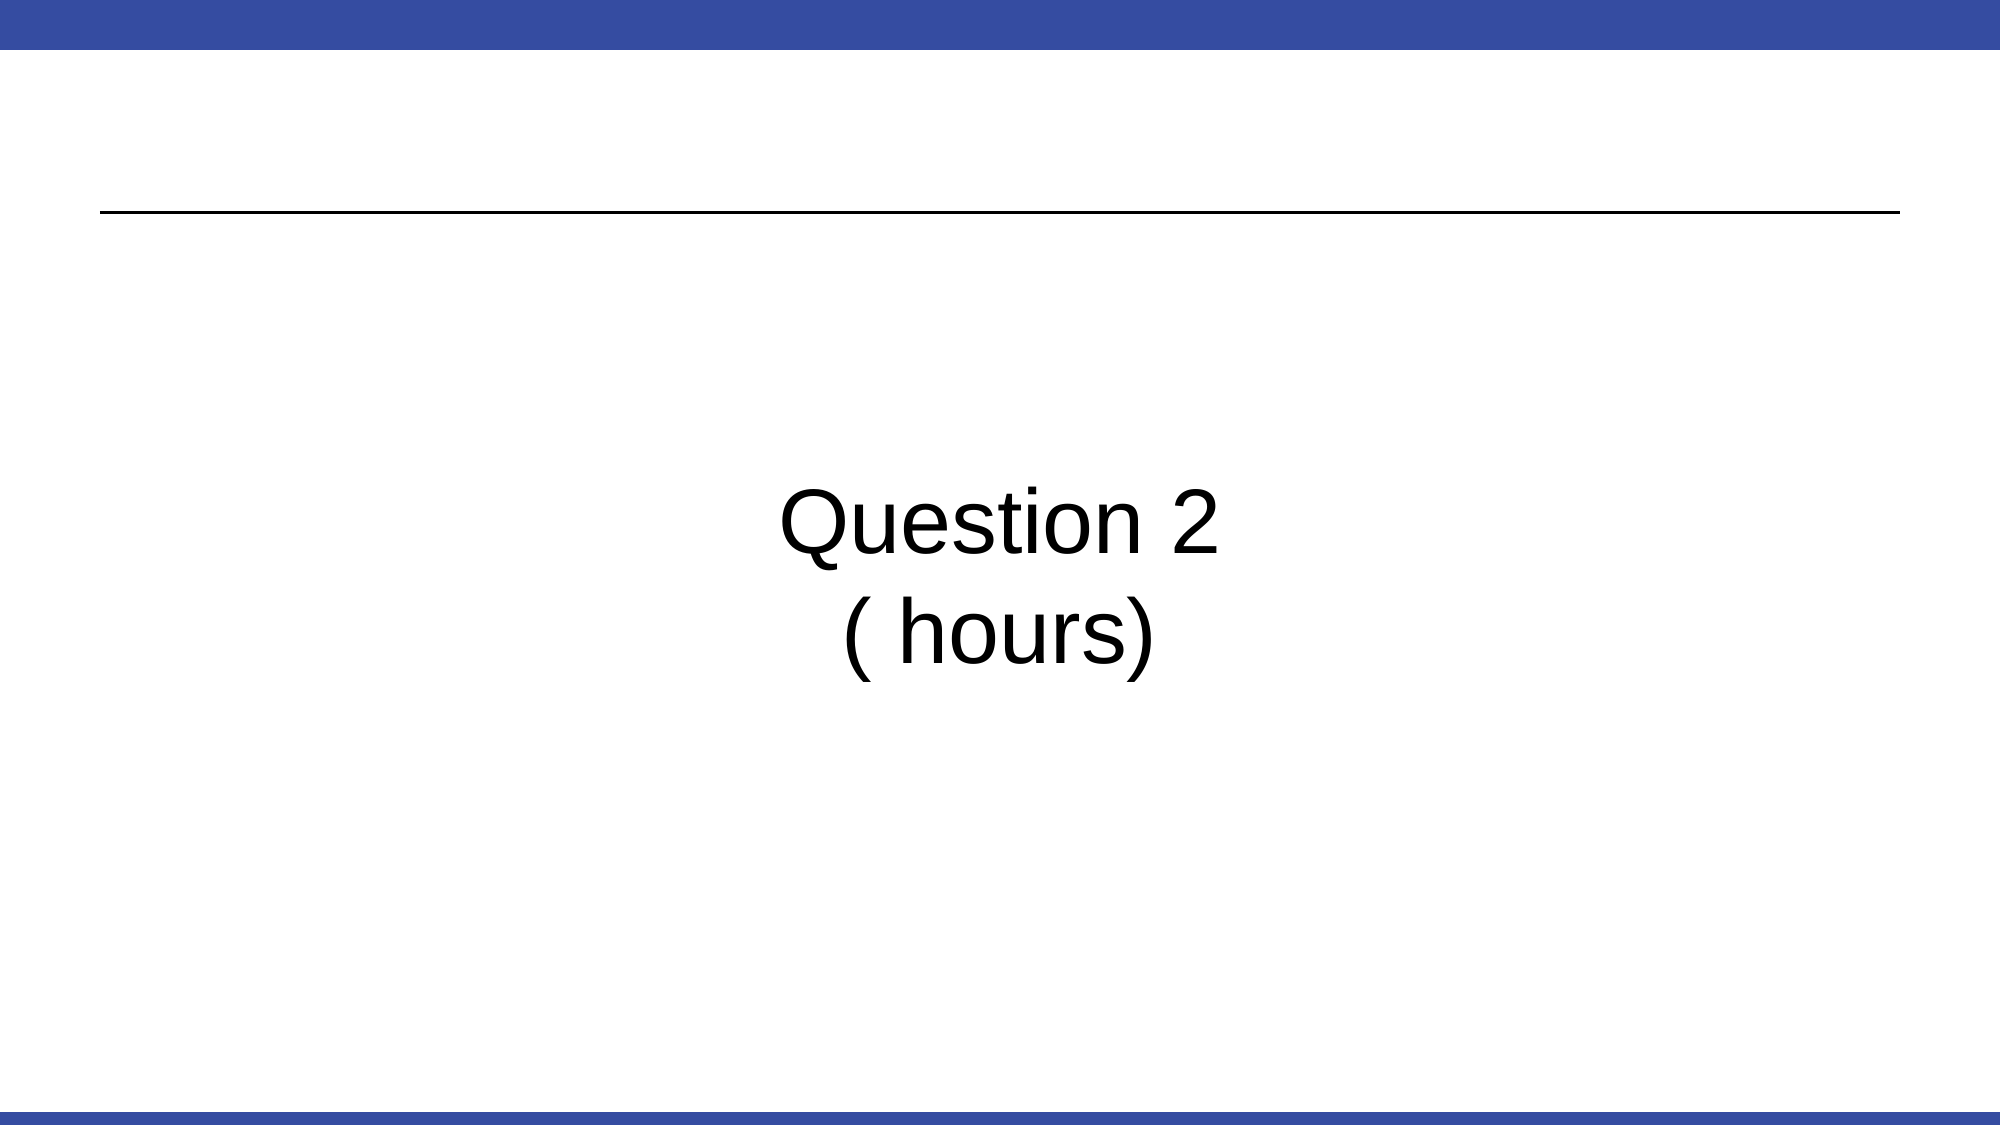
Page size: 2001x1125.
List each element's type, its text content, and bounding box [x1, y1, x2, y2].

slide_number 7 [1218, 1059, 1380, 1120]
